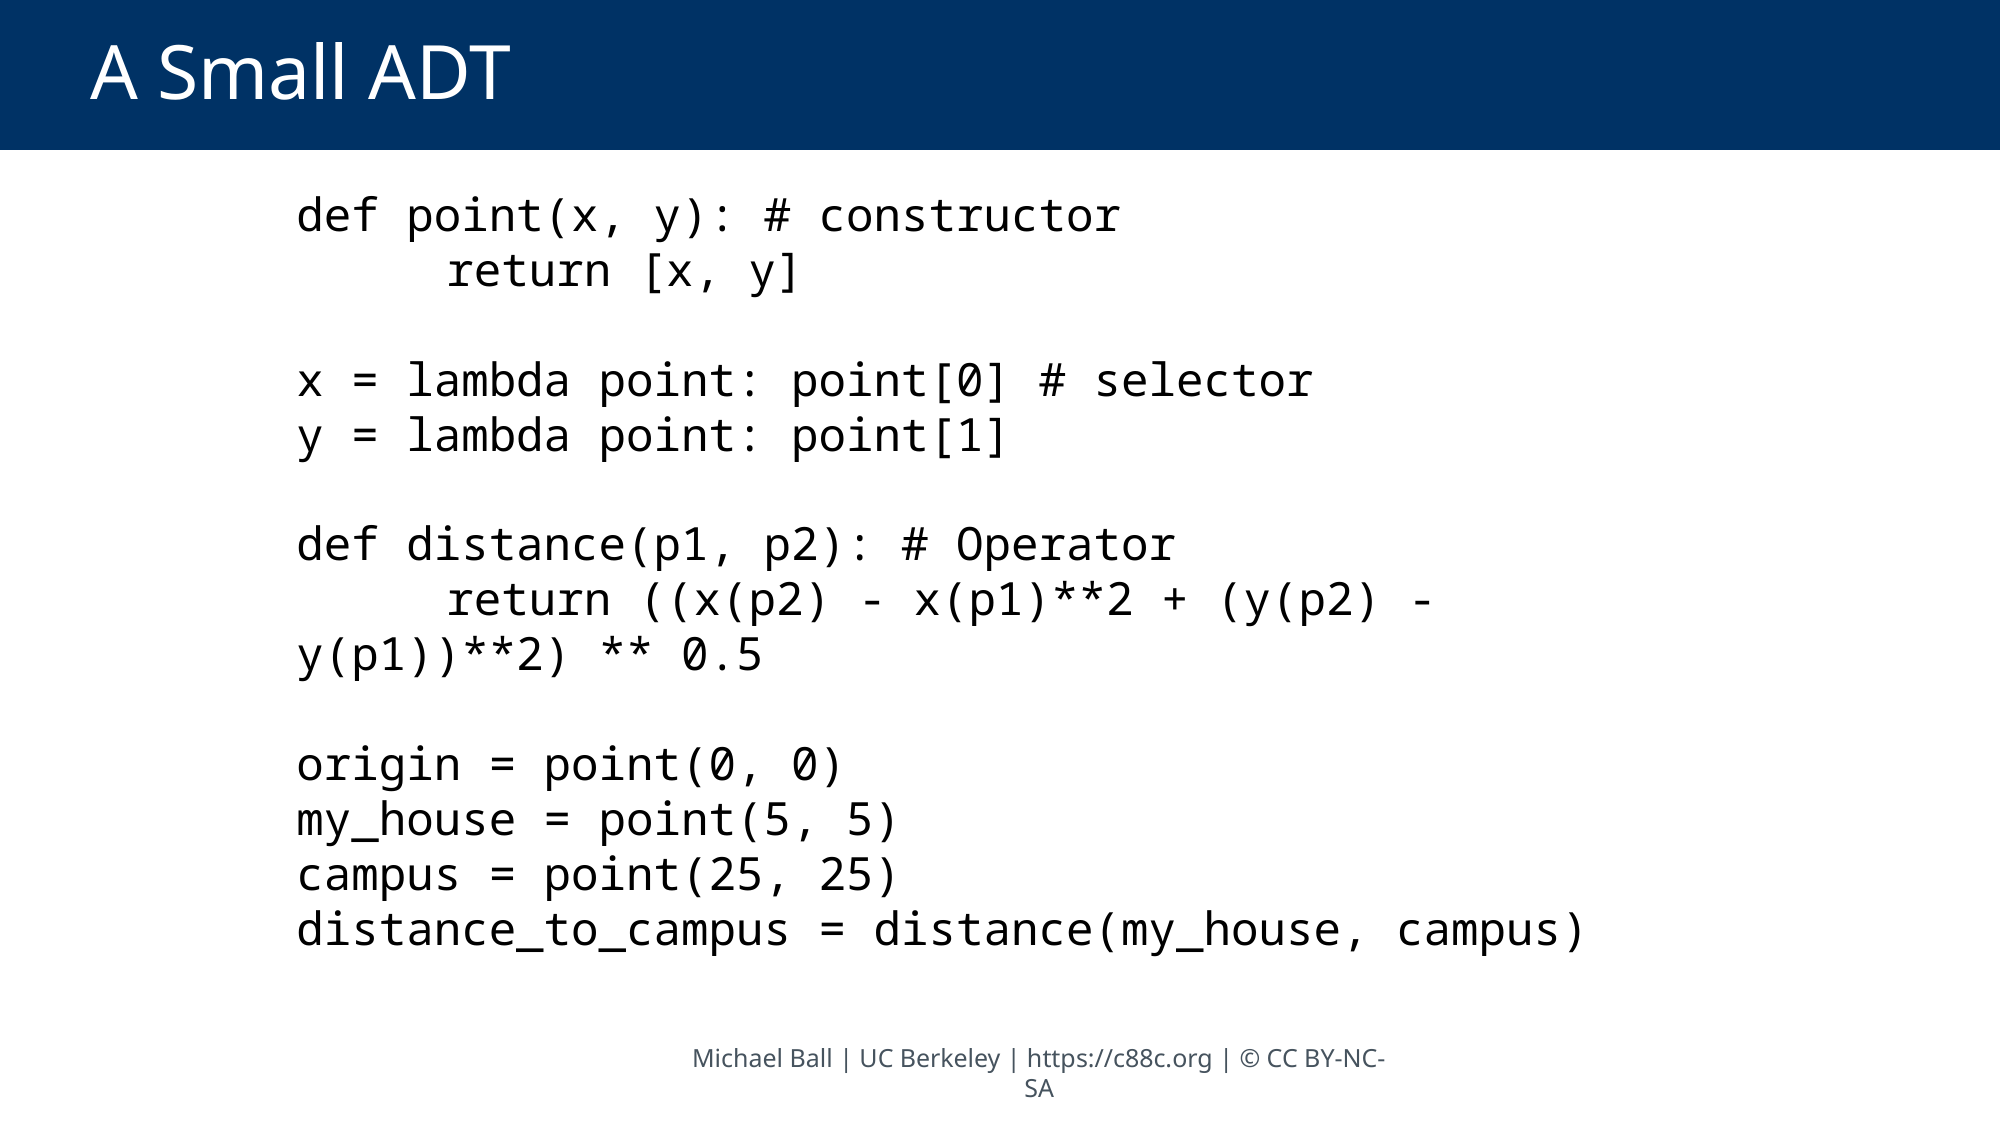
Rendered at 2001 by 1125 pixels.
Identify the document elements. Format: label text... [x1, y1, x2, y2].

footer Michael Ball | UC Berkeley | https://c88c.org | © CC BY-NC-SA [662, 1042, 1416, 1103]
text_box def point(x, y): # constructor return [x, y] x = lambda point: point[0] # selector y = lambda point: point[1] def distance(p1, p2): # Operator return ((x(p2) - x(p1)**2 + (y(p2) - y(p1))**2) ** 0.5 origin = point(0, 0) my_house = point(5, 5) campus = point(25, 25) distance_to_campus = distance(my_house, campus) [281, 177, 1719, 963]
title A Small ADT [0, 0, 2000, 152]
